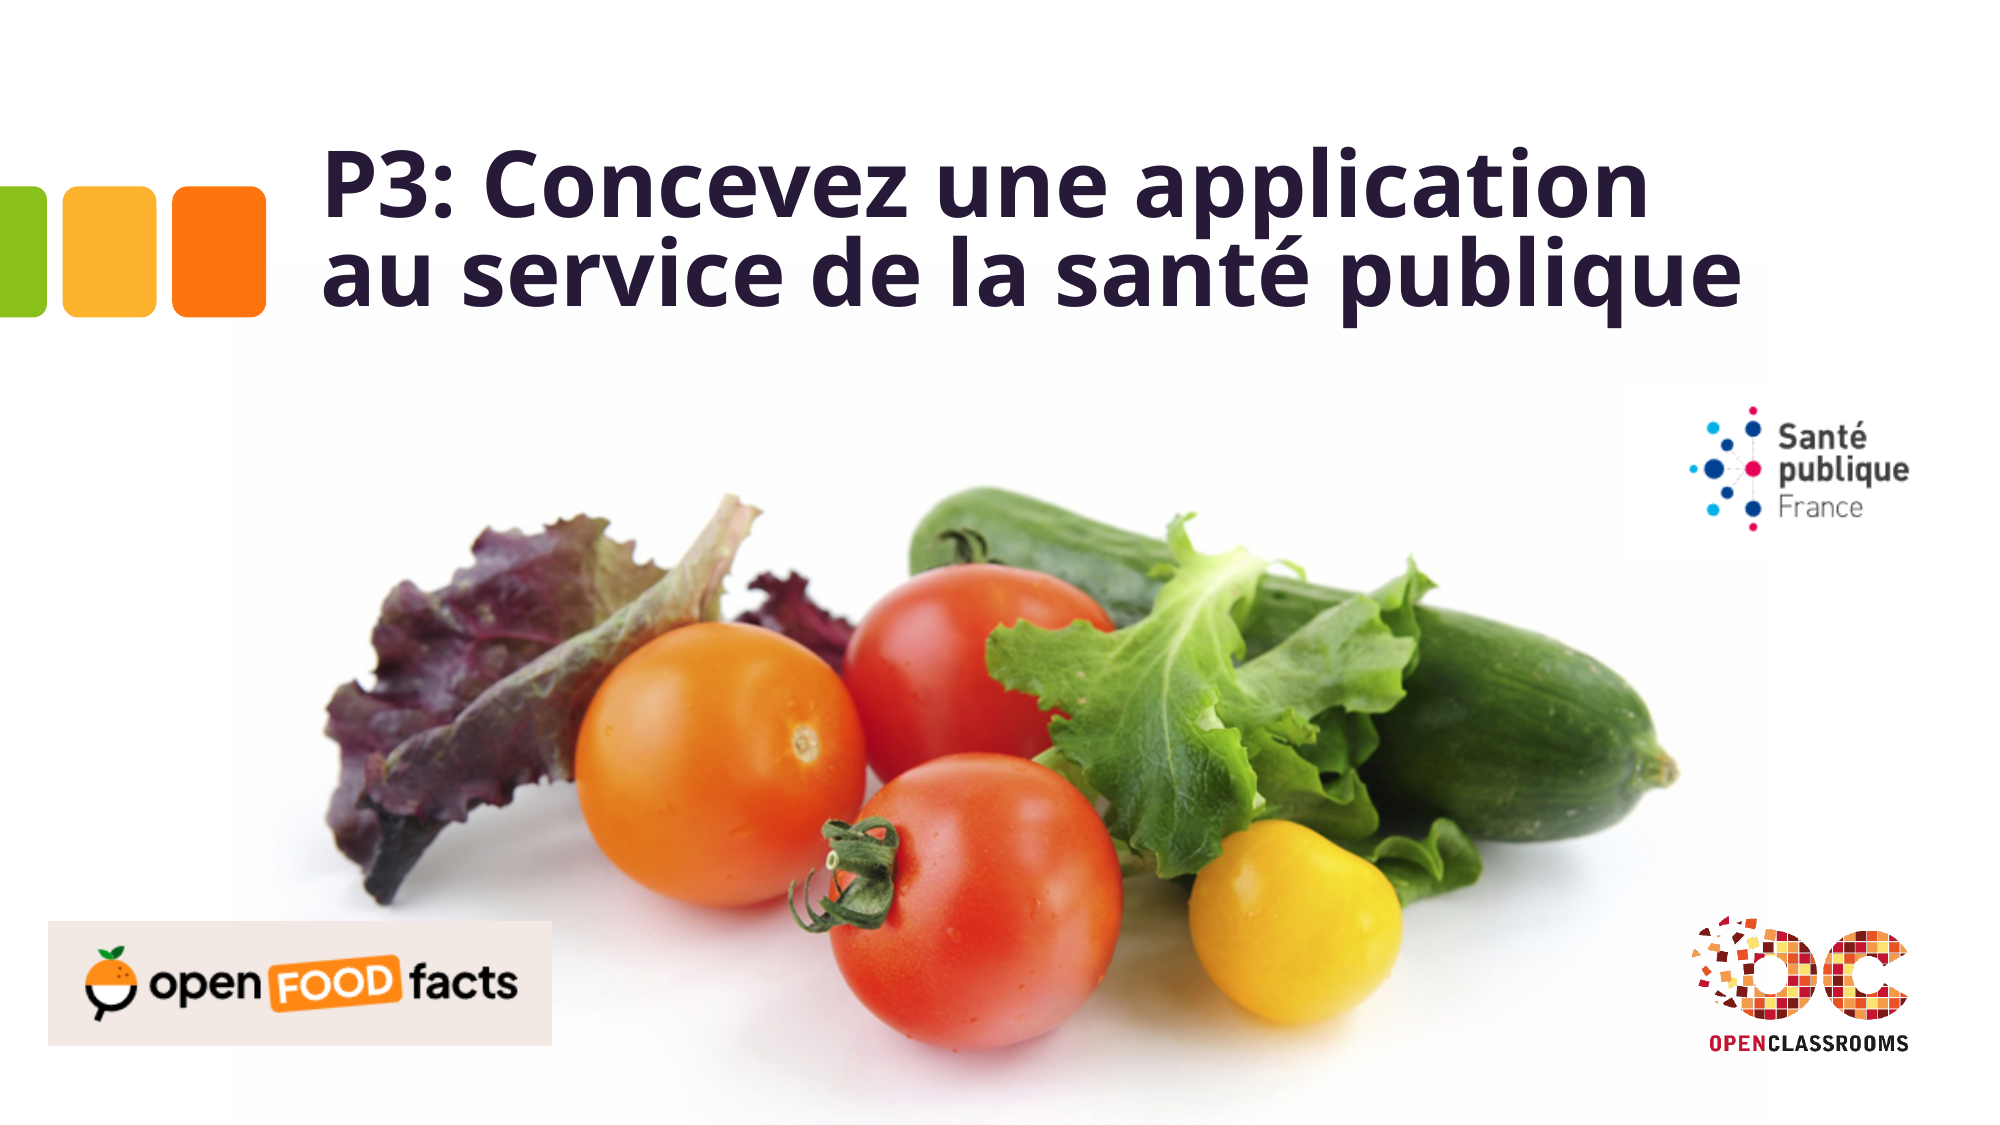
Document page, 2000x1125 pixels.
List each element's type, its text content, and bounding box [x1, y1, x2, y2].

picture [0, 0, 2000, 1125]
title P3: Concevez une application au service de la santé publique [299, 59, 1800, 335]
